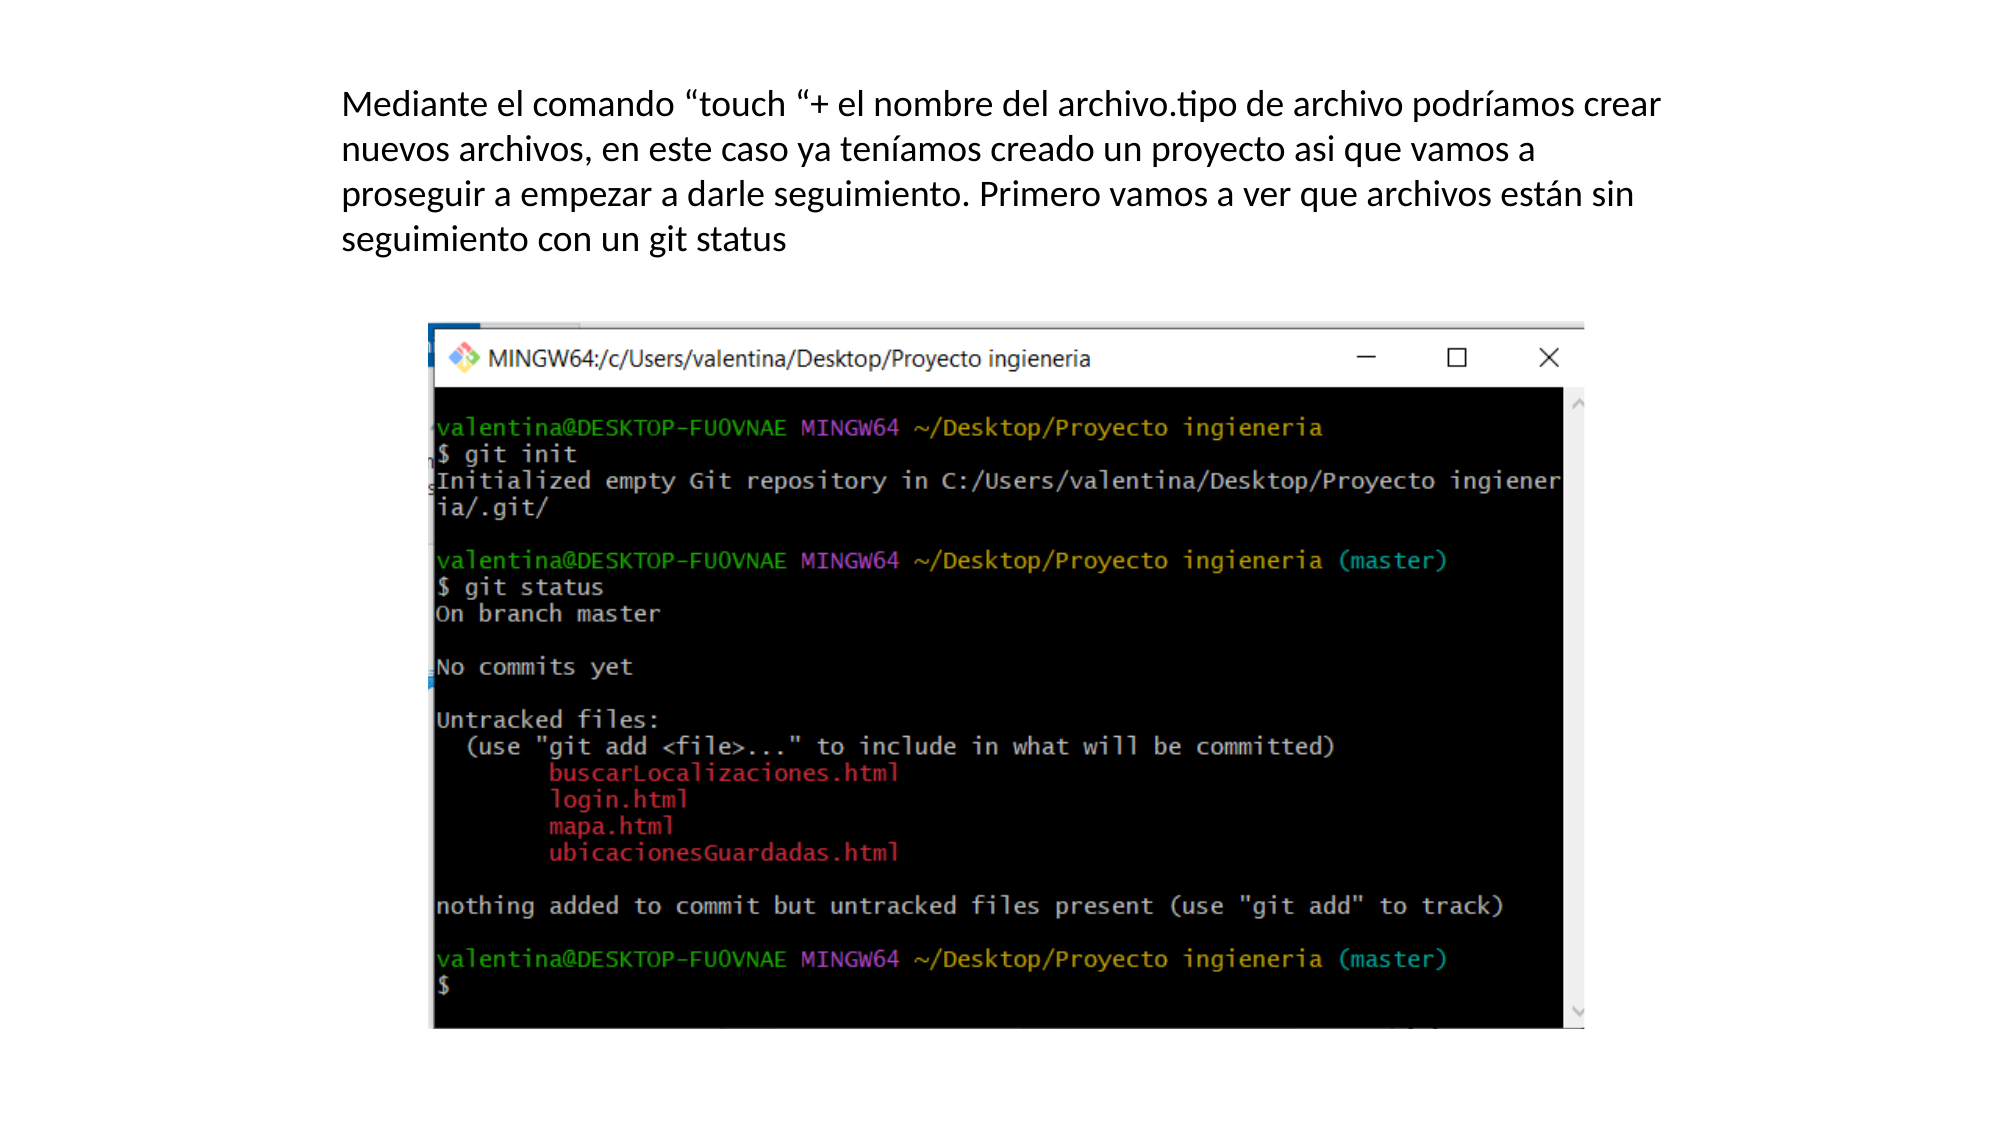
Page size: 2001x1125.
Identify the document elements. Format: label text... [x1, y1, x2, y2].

picture [428, 321, 1585, 1029]
text_box Mediante el comando “touch “+ el nombre del archivo.tipo de archivo podríamos crear nuevos archivos, en este caso ya teníamos creado un proyecto asi que vamos a proseguir a empezar a darle seguimiento. Primero vamos a ver que archivos están sin seguimiento con un git status [326, 71, 1686, 267]
